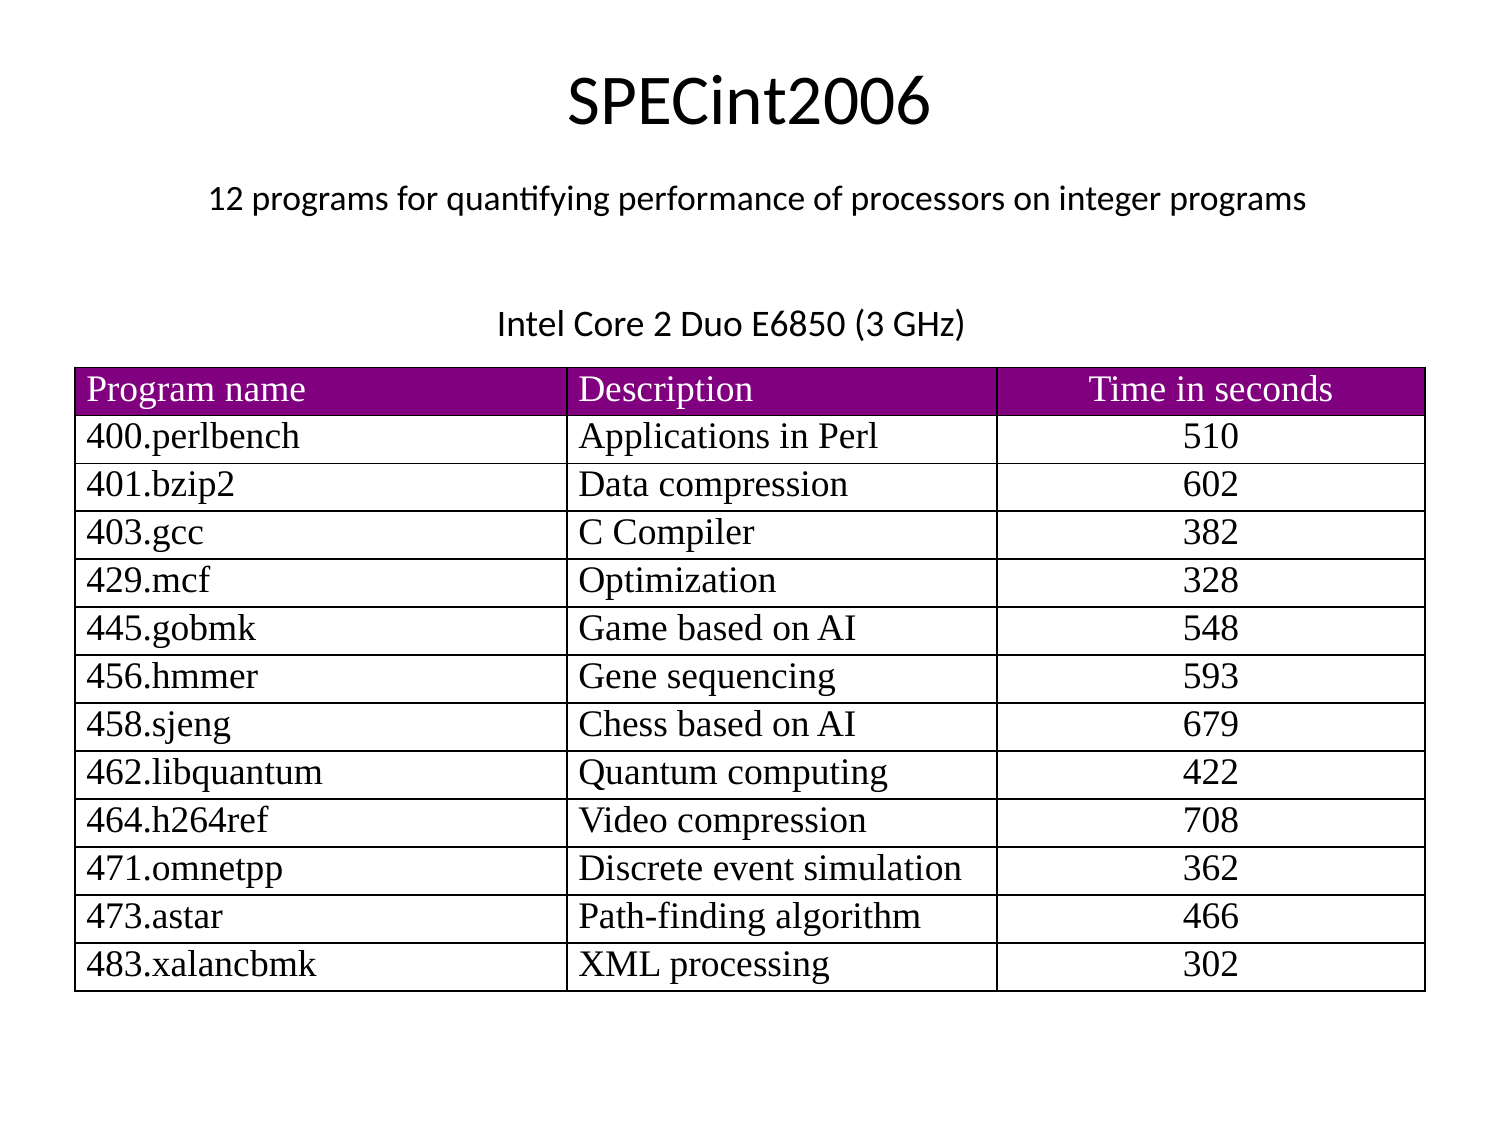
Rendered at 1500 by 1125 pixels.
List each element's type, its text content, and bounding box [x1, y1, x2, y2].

table_cell 403.gcc [76, 512, 566, 558]
table_cell Video compression [568, 800, 996, 846]
table_cell 466 [998, 896, 1424, 942]
table_cell 429.mcf [76, 560, 566, 606]
table_cell 462.libquantum [76, 752, 566, 798]
table_cell Gene sequencing [568, 656, 996, 702]
table_cell Path-finding algorithm [568, 896, 996, 942]
table_header Description [568, 368, 996, 415]
table_cell 679 [998, 704, 1424, 750]
title SPECint2006 12 programs for quantifying performance of processors on integer programs [75, 45, 1425, 233]
table_cell 602 [998, 464, 1424, 510]
table_cell 593 [998, 656, 1424, 702]
table_cell 382 [998, 512, 1424, 558]
text_box Intel Core 2 Duo E6850 (3 GHz) [422, 291, 1049, 352]
table_cell Game based on AI [568, 608, 996, 654]
table_cell Applications in Perl [568, 416, 996, 463]
table_cell 302 [998, 944, 1424, 990]
table_cell 445.gobmk [76, 608, 566, 654]
table_cell Chess based on AI [568, 704, 996, 750]
table_header Time in seconds [998, 368, 1424, 415]
table_cell 362 [998, 848, 1424, 894]
table_cell Optimization [568, 560, 996, 606]
table_cell Data compression [568, 464, 996, 510]
table_cell 328 [998, 560, 1424, 606]
table_cell 400.perlbench [76, 416, 566, 463]
table_cell 401.bzip2 [76, 464, 566, 510]
table_cell Quantum computing [568, 752, 996, 798]
table_cell C Compiler [568, 512, 996, 558]
table_cell Discrete event simulation [568, 848, 996, 894]
table_cell 458.sjeng [76, 704, 566, 750]
table_cell 548 [998, 608, 1424, 654]
table_cell 708 [998, 800, 1424, 846]
table_cell 471.omnetpp [76, 848, 566, 894]
table_cell 510 [998, 416, 1424, 463]
table_cell 473.astar [76, 896, 566, 942]
table_header Program name [76, 368, 566, 415]
table_cell XML processing [568, 944, 996, 990]
table_cell 483.xalancbmk [76, 944, 566, 990]
table_cell 456.hmmer [76, 656, 566, 702]
table_cell 422 [998, 752, 1424, 798]
table_cell 464.h264ref [76, 800, 566, 846]
